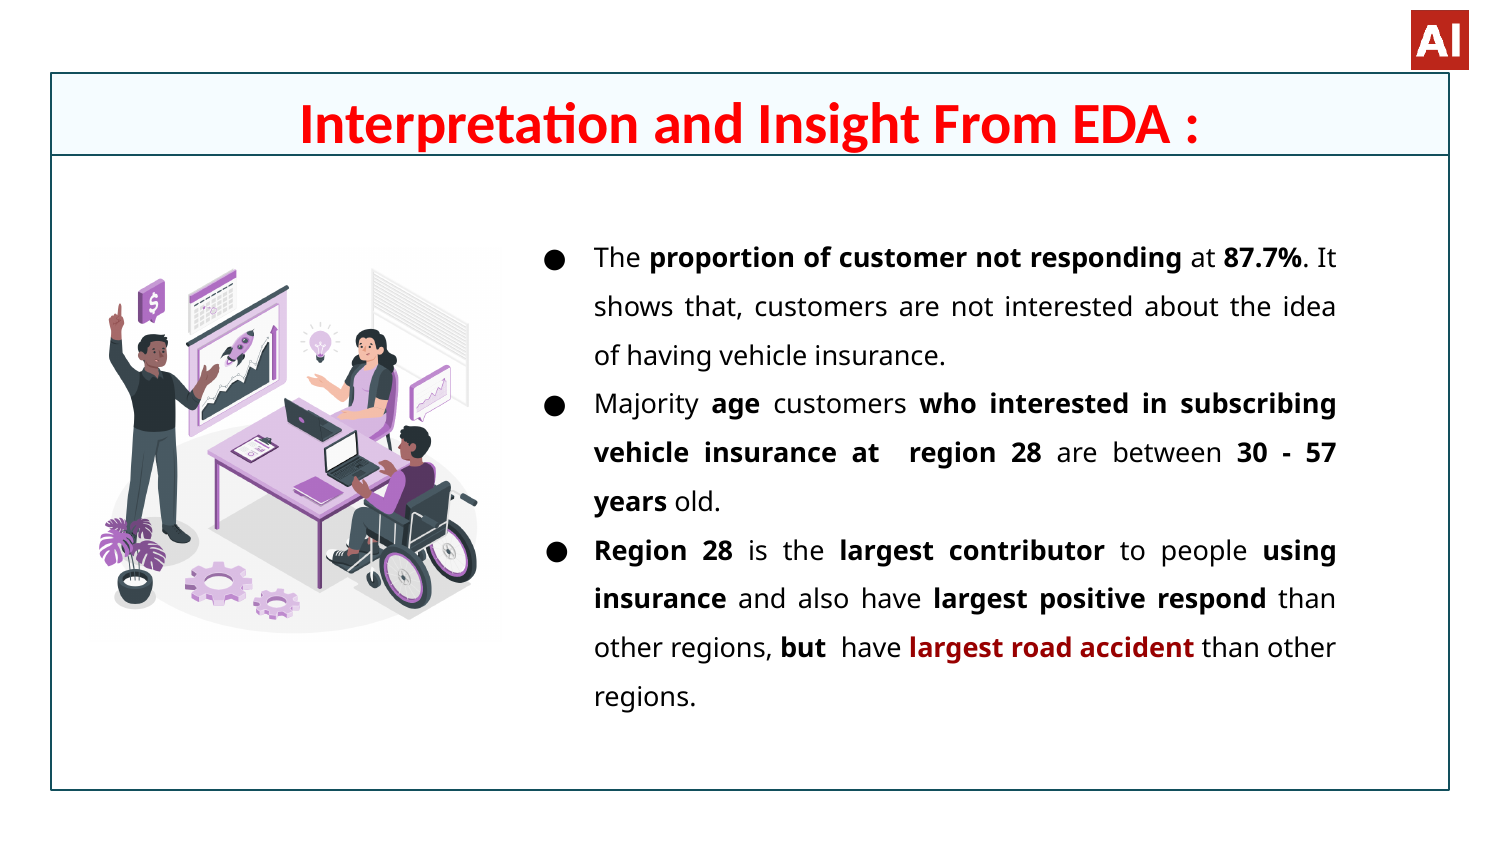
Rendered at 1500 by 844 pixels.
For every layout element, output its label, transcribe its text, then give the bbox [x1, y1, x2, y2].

picture [89, 247, 502, 642]
text_box [12, 166, 1313, 272]
text_box The proportion of customer not responding at 87.7%. It shows that, customers are not interested about the idea of having vehicle insurance. Majority age customers who interested in subscribing vehicle insurance at region 28 are between 30 - 57 years old. Region 28 is the largest contributor to people using insurance and also have largest positive respond than other regions, but have largest road accident than other regions. [503, 209, 1352, 727]
picture [1411, 10, 1469, 70]
text_box [51, 156, 1449, 790]
text_box Interpretation and Insight From EDA : [51, 72, 1449, 156]
